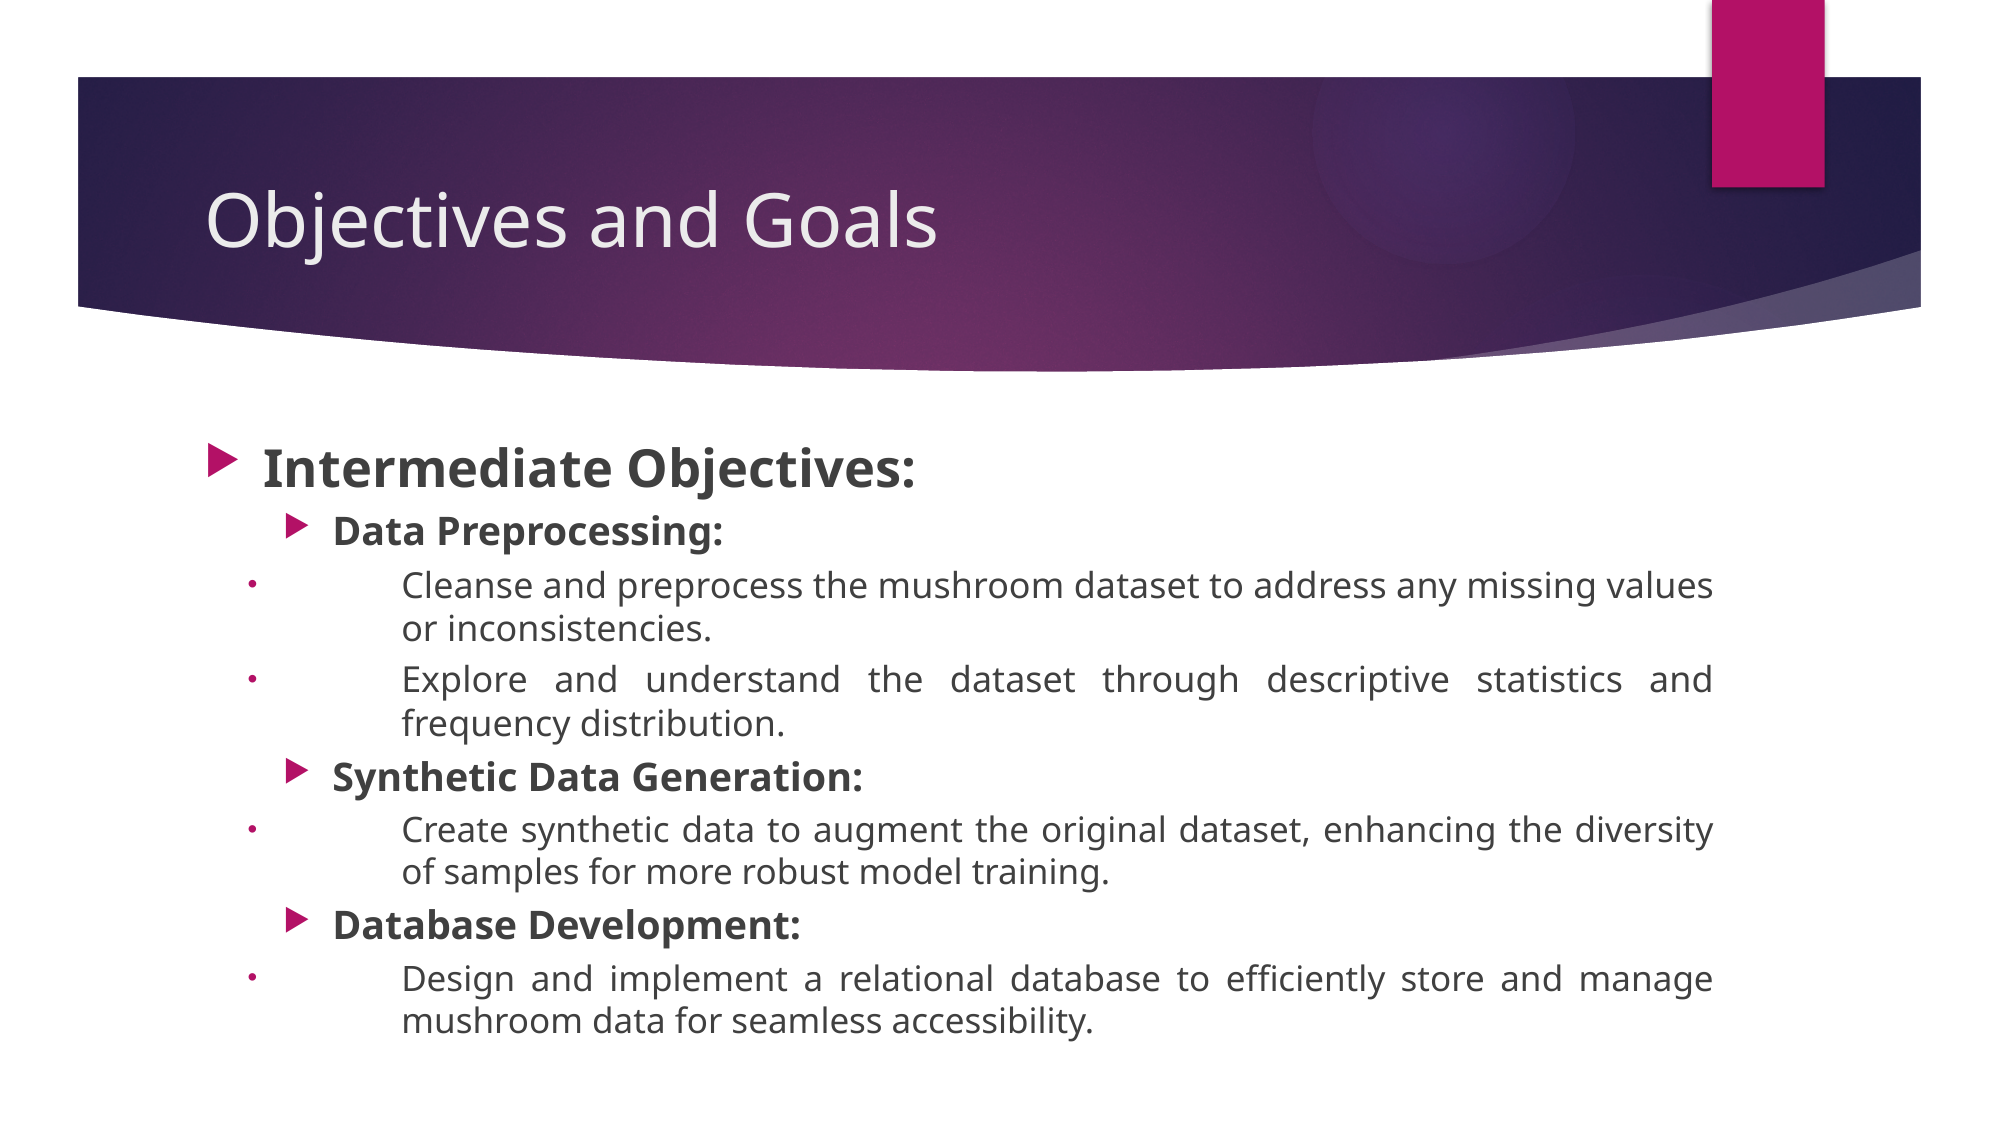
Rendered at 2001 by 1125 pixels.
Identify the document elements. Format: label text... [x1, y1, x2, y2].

title Objectives and Goals [189, 159, 1627, 276]
list Intermediate Objectives: Data Preprocessing: Cleanse and preprocess the mushroom dataset to address any missing values or inconsistencies. Explore and understand the dataset through descriptive statistics and frequency distribution. Synthetic Data Generation: Create synthetic data to augment the original dataset, enhancing the diversity of samples for more robust model training. Database Development: Design and implement a relational database to efficiently store and manage mushroom data for seamless accessibility. [189, 427, 1731, 1050]
